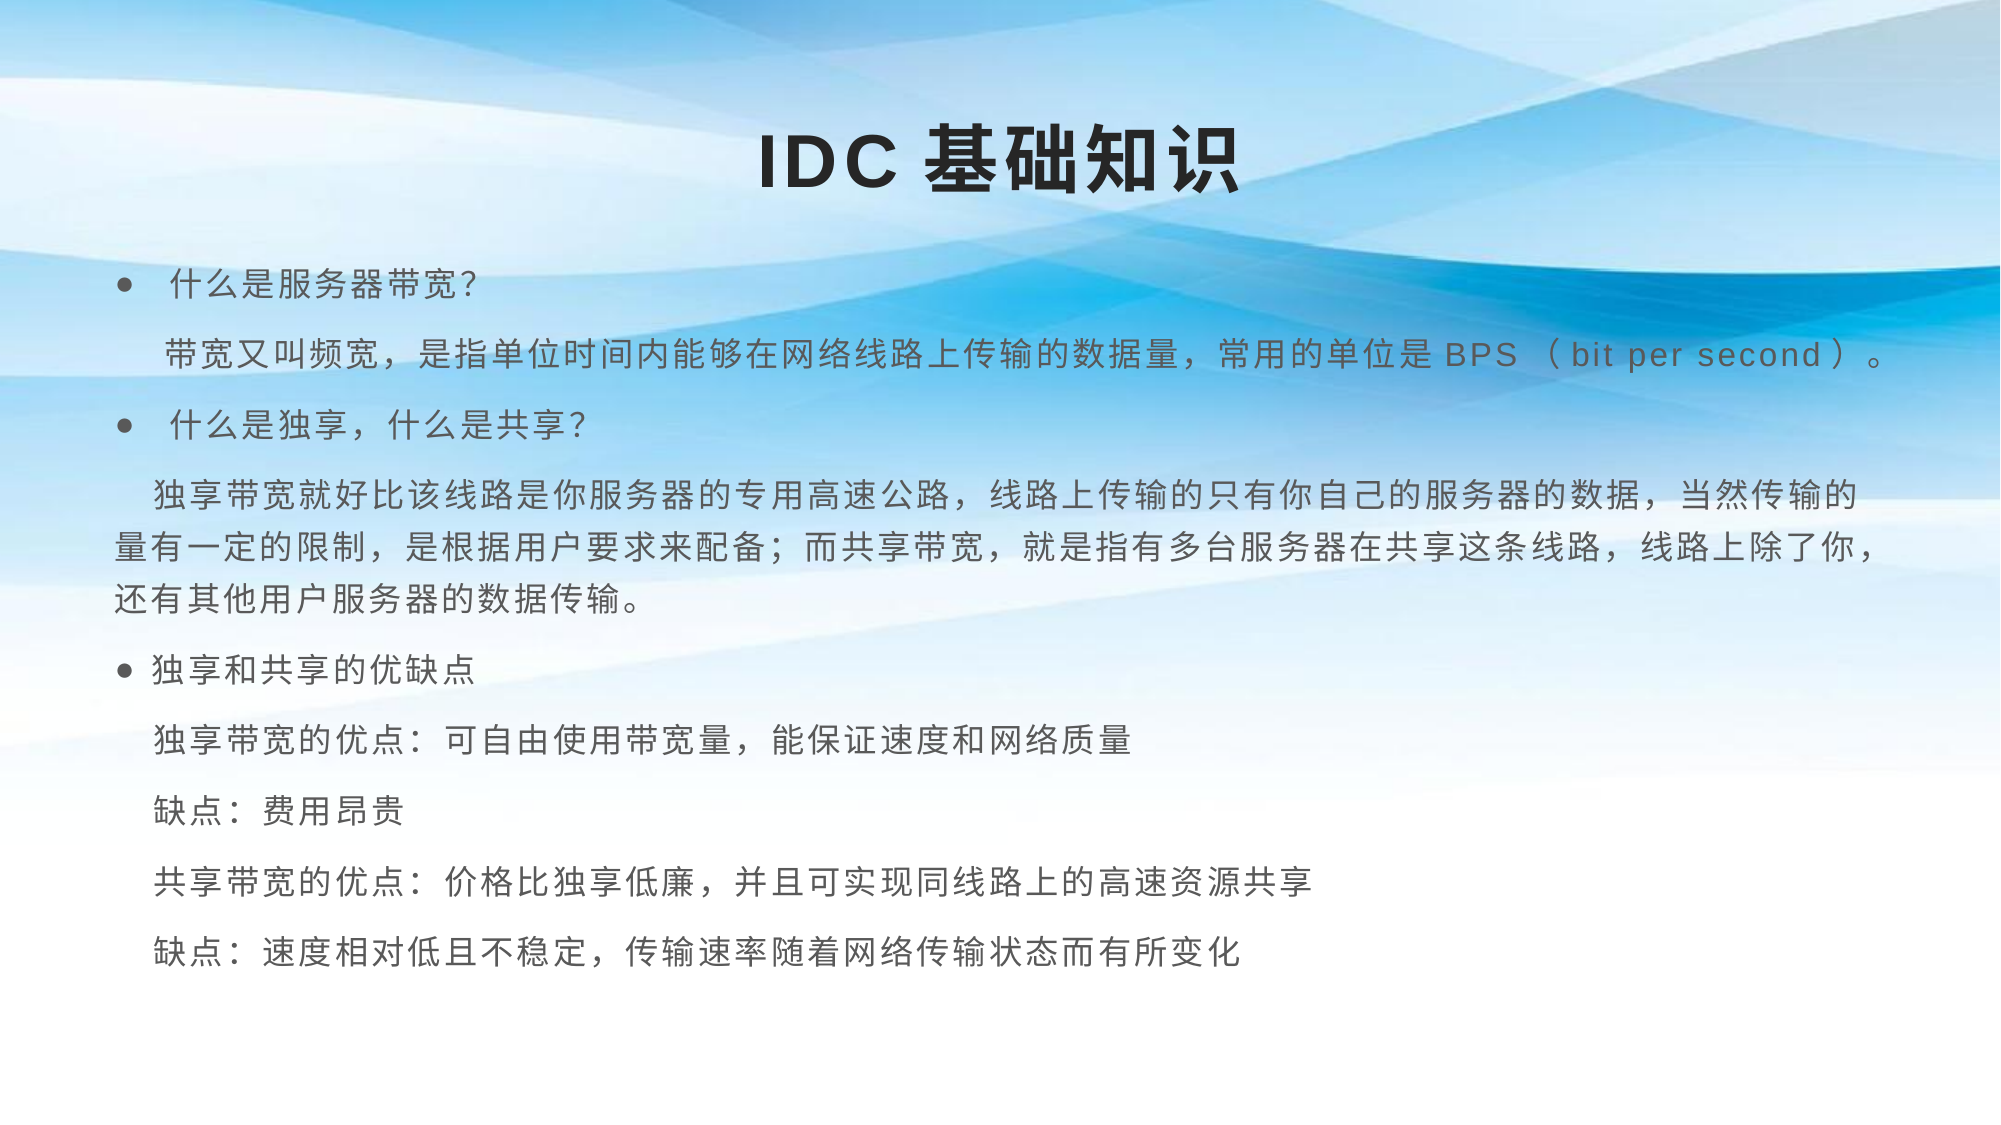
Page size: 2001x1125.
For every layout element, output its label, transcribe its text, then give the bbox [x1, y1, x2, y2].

picture [0, 0, 2001, 1125]
title IDC基础知识 [99, 99, 1900, 216]
list 什么是服务器带宽？ 带宽又叫频宽，是指单位时间内能够在网络线路上传输的数据量，常用的单位是BPS（bit per second）。 什么是独享，什么是共享？ 独享带宽就好比该线路是你服务器的专用高速公路，线路上传输的只有你自己的服务器的数据，当然传输的量有一定的限制，是根据用户要求来配备；而共享带宽，就是指有多台服务器在共享这条线路，线路上除了你，还有其他用户服务器的数据传输。 独享和共享的优缺点 独享带宽的优点：可自由使用带宽量，能保证速度和网络质量 缺点：费用昂贵 共享带宽的优点：价格比独享低廉，并且可实现同线路上的高速资源共享 缺点：速度相对低且不稳定，传输速率随着网络传输状态而有所变化 [99, 243, 1900, 1024]
